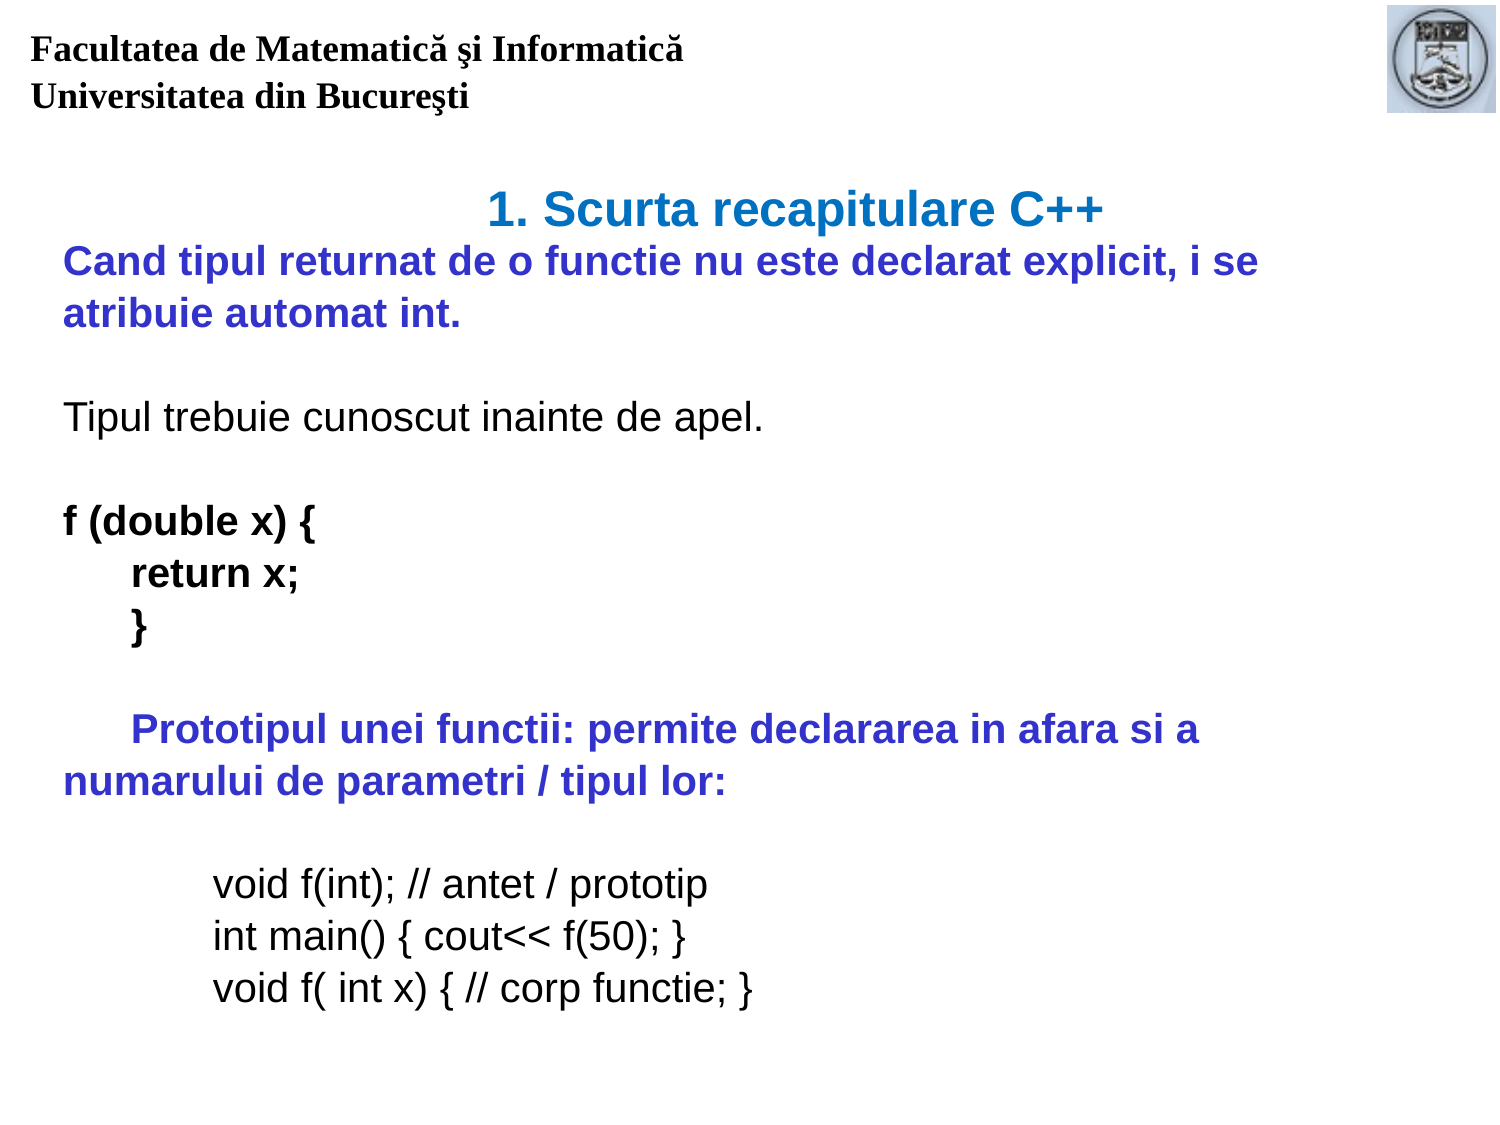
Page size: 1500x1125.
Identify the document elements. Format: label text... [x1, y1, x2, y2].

text_box 1. Scurta recapitulare C++ [337, 139, 1138, 238]
text_box Cand tipul returnat de o functie nu este declarat explicit, i se atribuie automat int. Tipul trebuie cunoscut inainte de apel. f (double x) { return x; } Prototipul unei functii: permite declararea in afara si a numarului de parametri / tipul lor: void f(int); // antet / prototip int main() { cout<< f(50); } void f( int x) { // corp functie; } [49, 224, 1397, 1030]
picture [1387, 4, 1496, 113]
text_box Facultatea de Matematică şi Informatică Universitatea din Bucureşti [13, 13, 841, 123]
